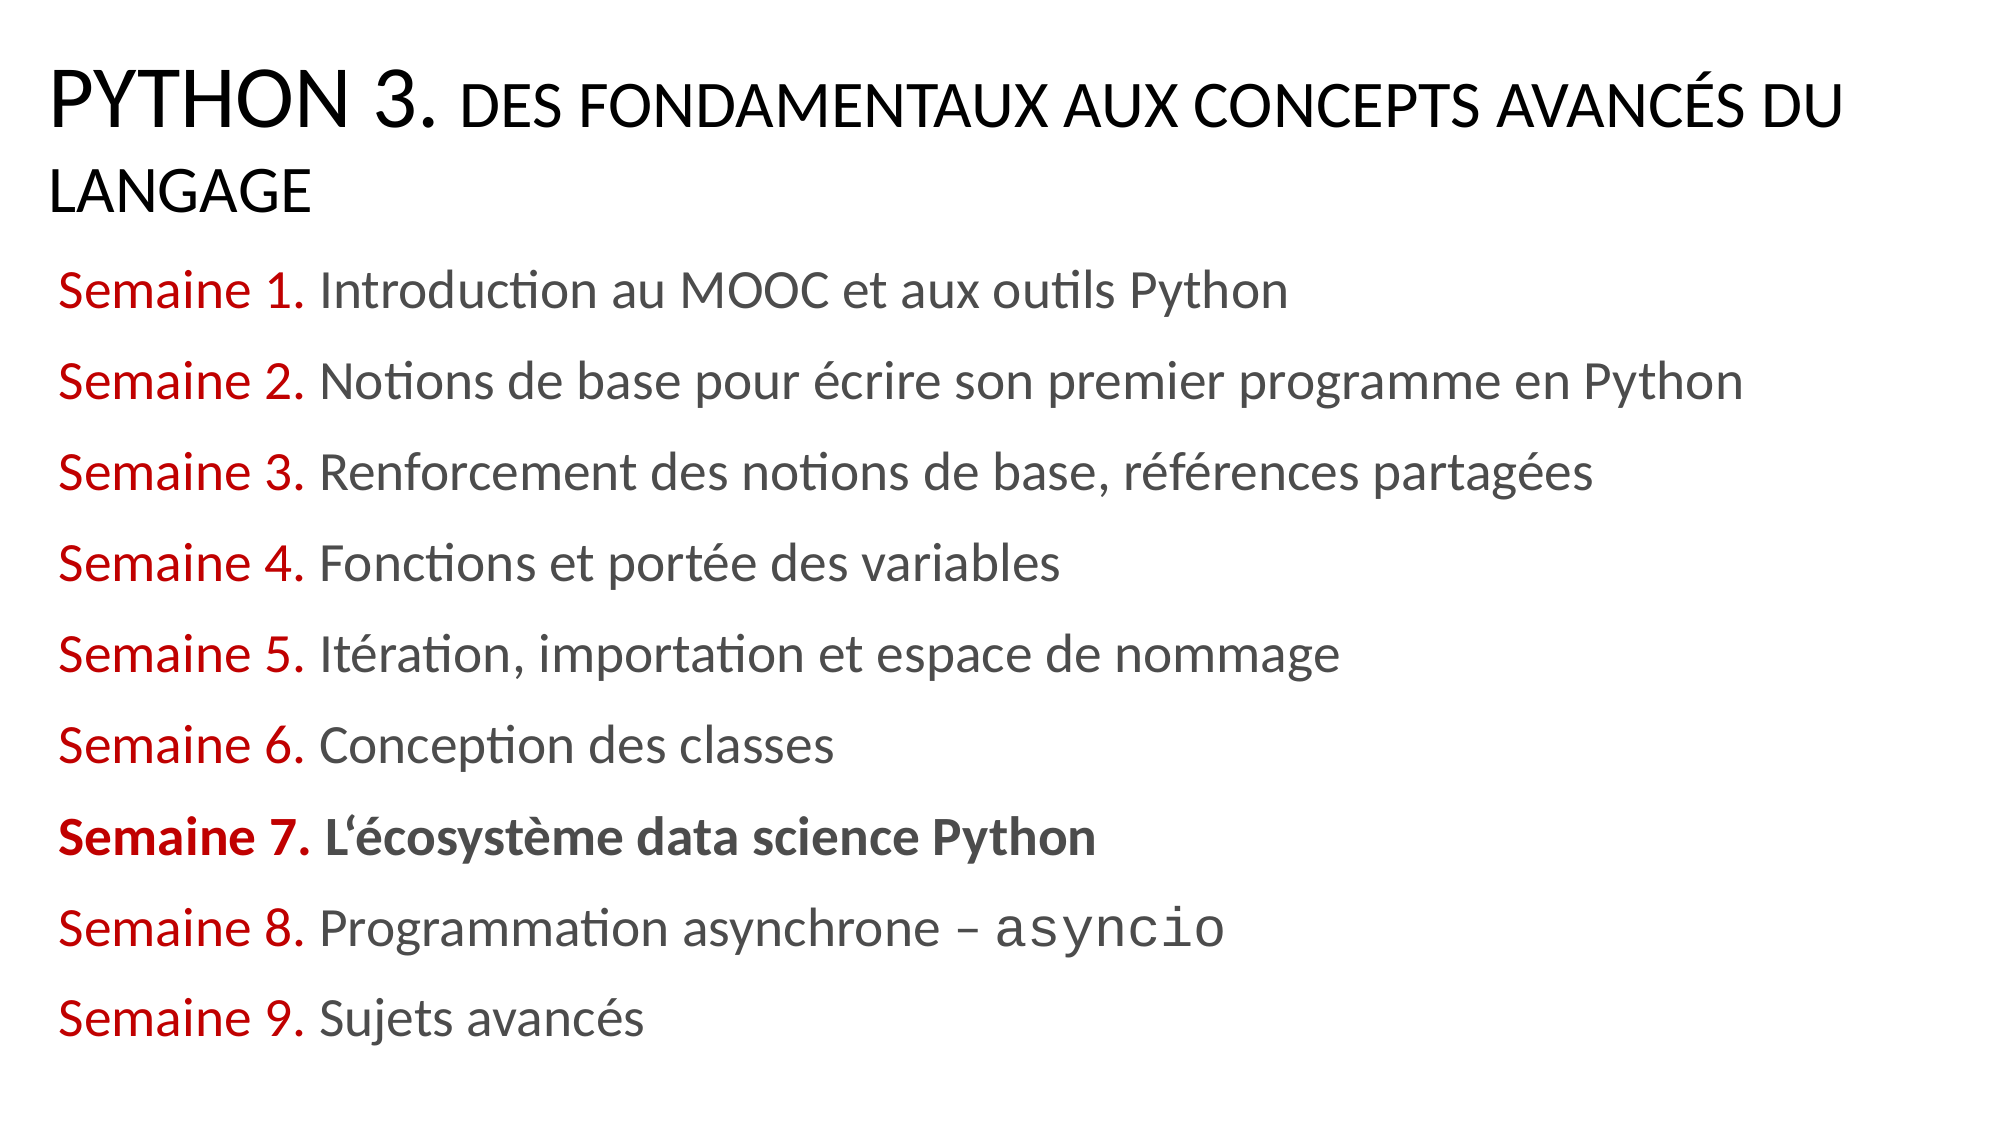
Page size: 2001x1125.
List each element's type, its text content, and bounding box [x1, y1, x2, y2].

subtitle Semaine 1. Introduction au MOOC et aux outils Python Semaine 2. Notions de base pour écrire son premier programme en Python Semaine 3. Renforcement des notions de base, références partagées Semaine 4. Fonctions et portée des variables Semaine 5. Itération, importation et espace de nommage Semaine 6. Conception des classes Semaine 7. L‘écosystème data science Python Semaine 8. Programmation asynchrone – asyncio Semaine 9. Sujets avancés [43, 232, 1807, 1074]
title Python 3. des fondamentaux aux concepts avancés du langage [33, 31, 1890, 177]
